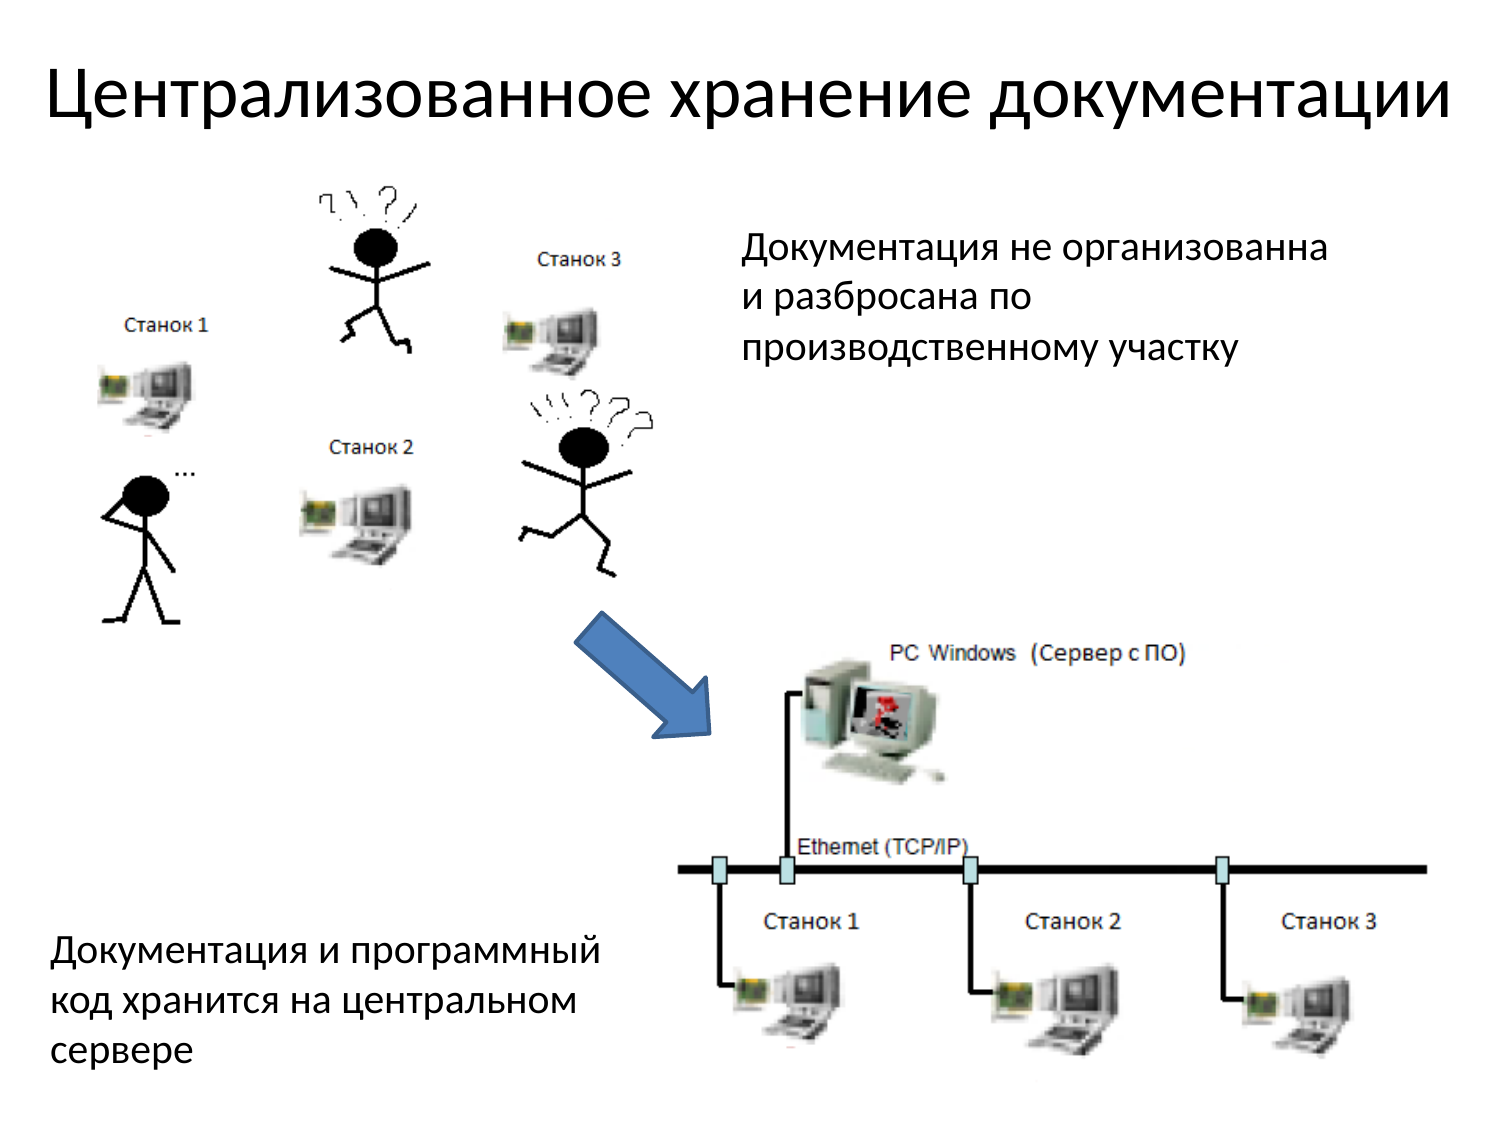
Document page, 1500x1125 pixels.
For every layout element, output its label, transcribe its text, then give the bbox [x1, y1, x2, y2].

text_box Документация и программный код хранится на центральном сервере [35, 914, 627, 1079]
text_box [573, 638, 627, 691]
picture [34, 163, 1431, 1125]
text_box Документация не организованна и разбросана по производственному участку [741, 210, 1348, 376]
title Централизованное хранение документации [0, 23, 1500, 153]
